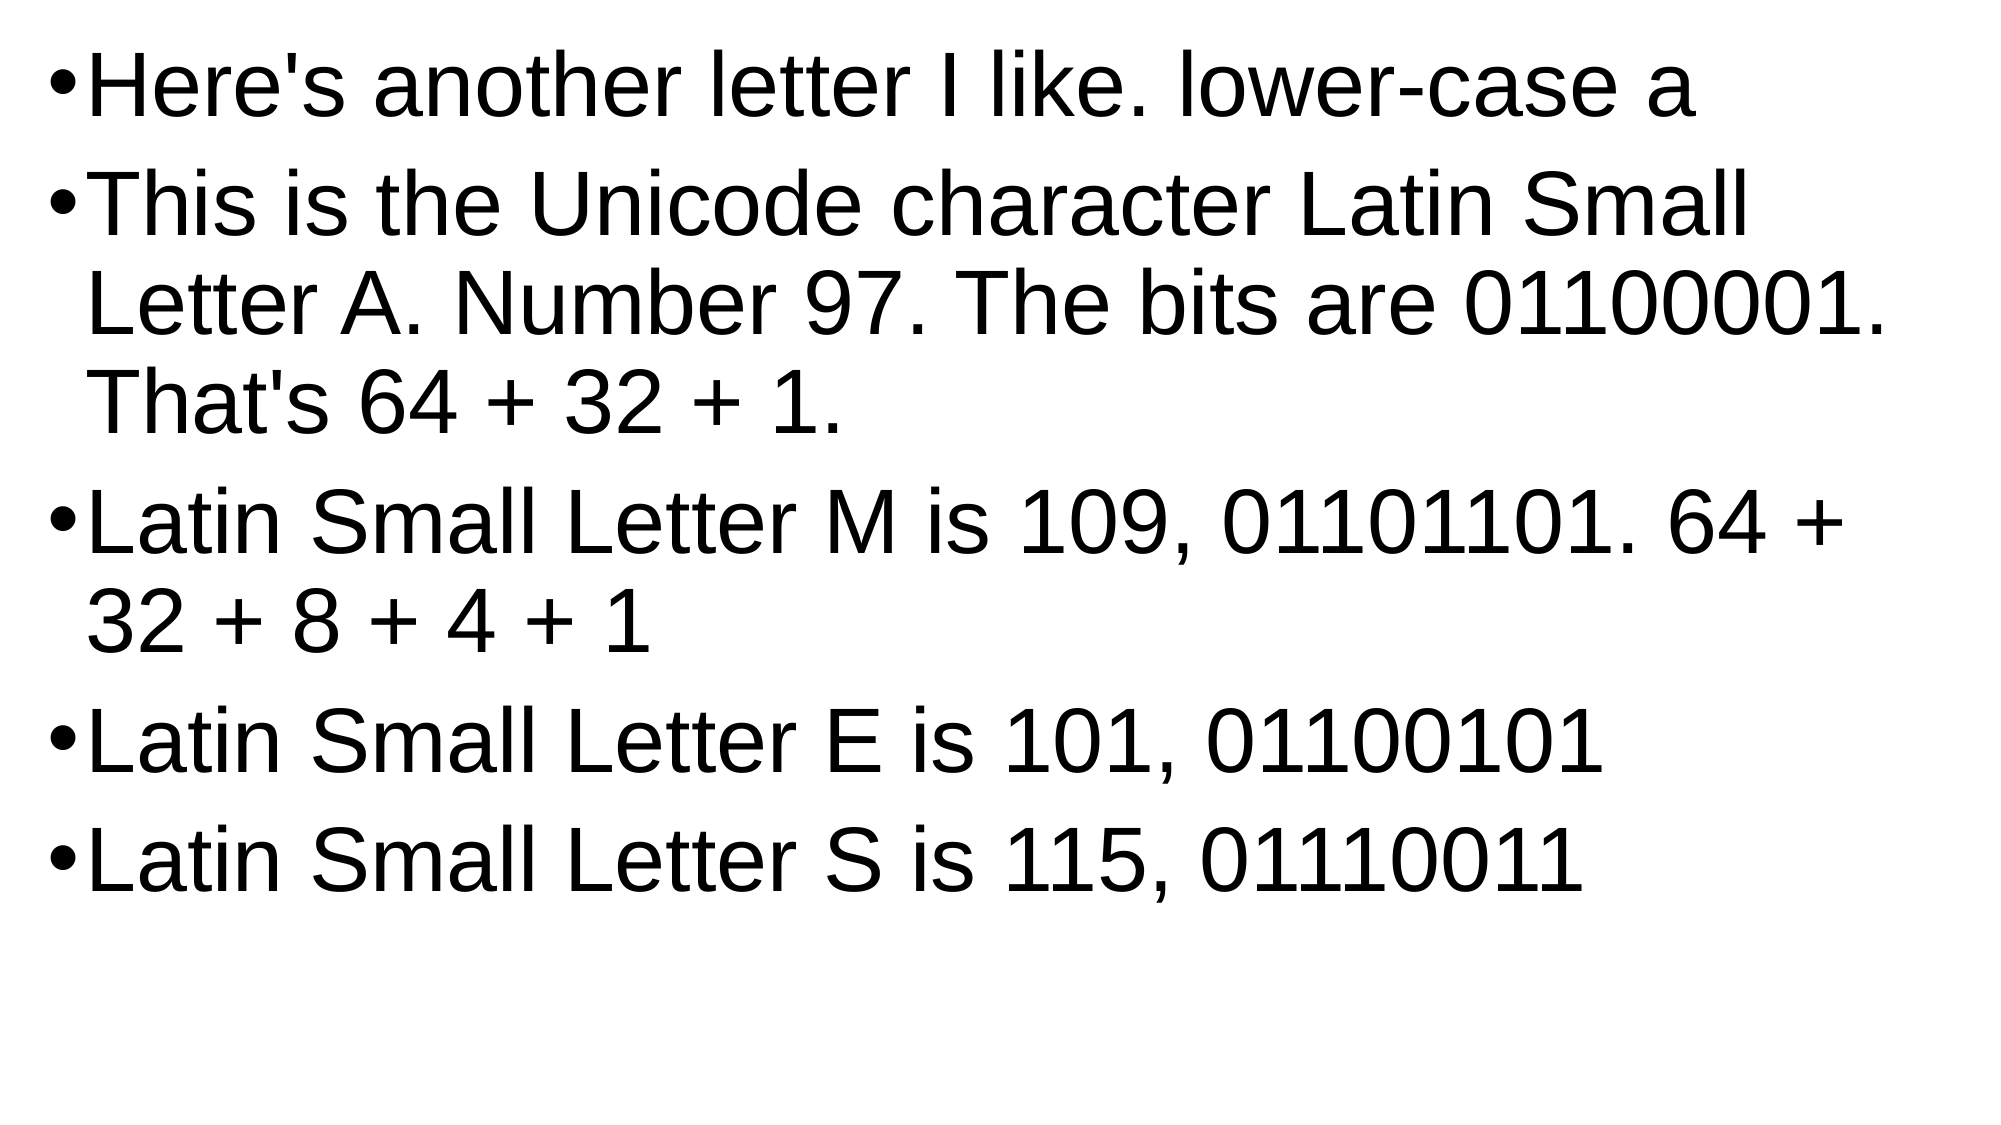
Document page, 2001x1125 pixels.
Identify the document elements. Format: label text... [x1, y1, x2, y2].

list Here's another letter I like. lower-case a This is the Unicode character Latin Small Letter A. Number 97. The bits are 01100001. That's 64 + 32 + 1. Latin Small Letter M is 109, 01101101. 64 + 32 + 8 + 4 + 1 Latin Small Letter E is 101, 01100101 Latin Small Letter S is 115, 01110011 [32, 29, 1967, 1091]
